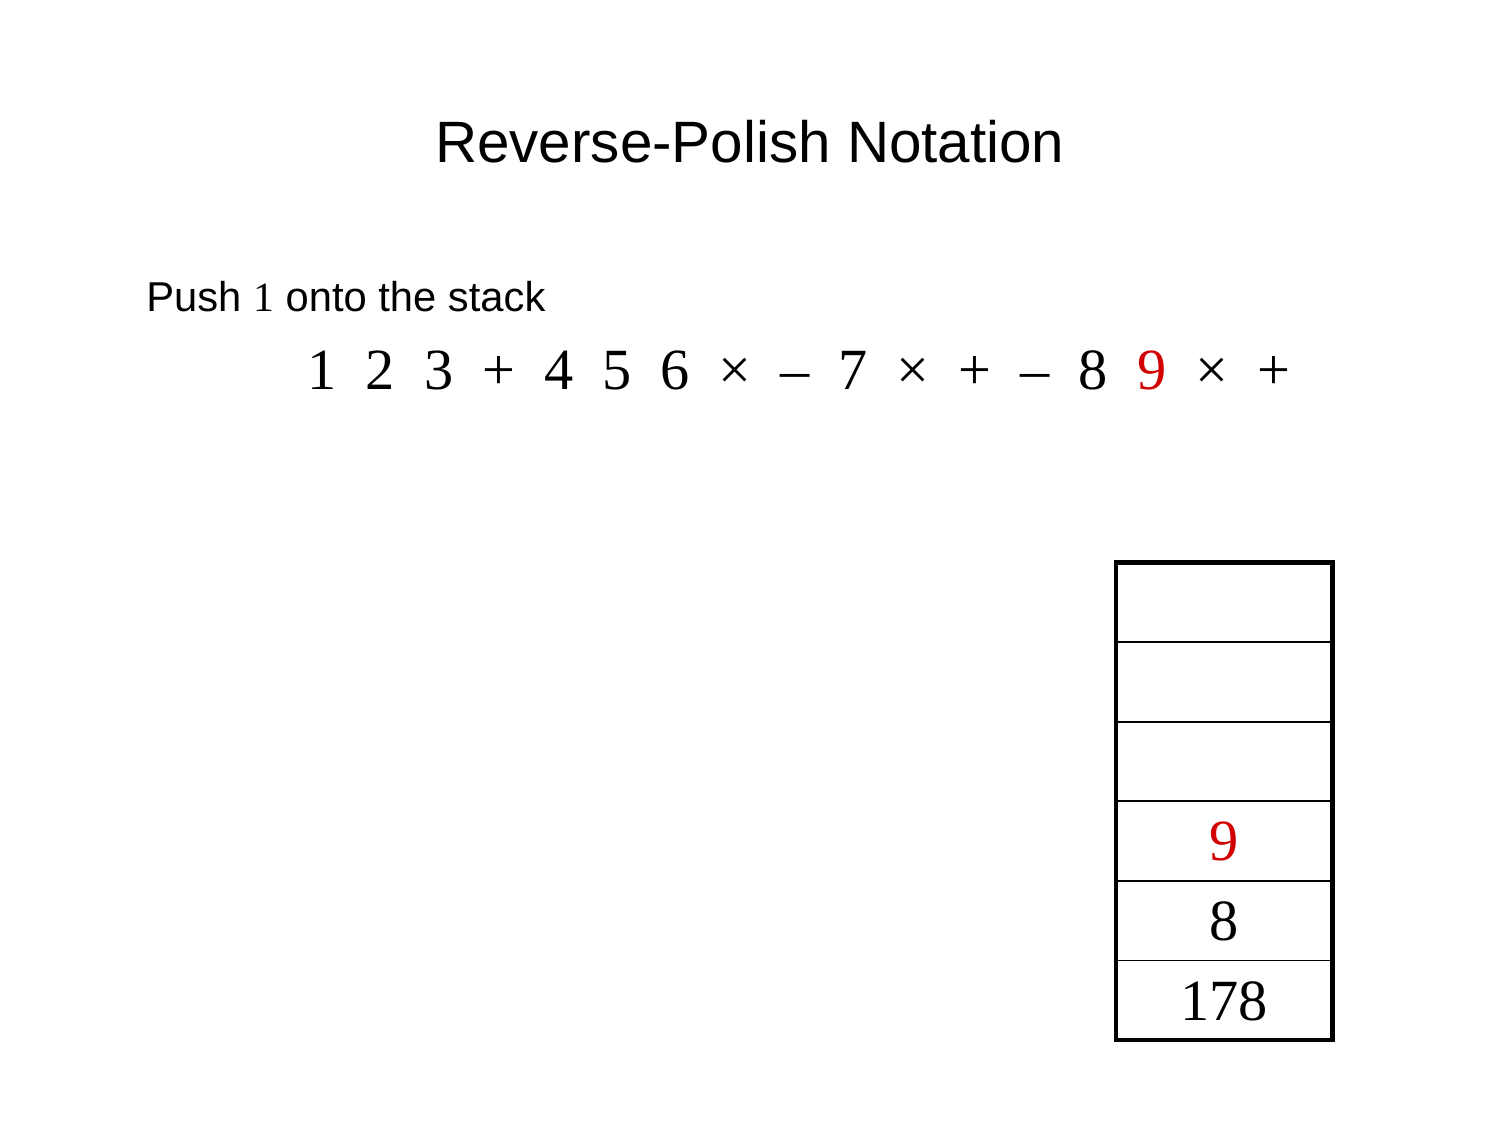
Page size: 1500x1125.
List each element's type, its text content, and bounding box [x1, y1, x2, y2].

table_cell [1118, 723, 1330, 800]
table_header [1118, 565, 1330, 641]
title Reverse-Polish Notation [74, 44, 1426, 233]
table_cell 178 [1118, 961, 1330, 1038]
table_cell 8 [1118, 882, 1330, 960]
table_cell [1118, 643, 1330, 721]
list Push 1 onto the stack 1 2 3 + 4 5 6 × – 7 × + – 8 9 × + [74, 262, 1426, 1006]
table_cell 9 [1118, 802, 1330, 880]
